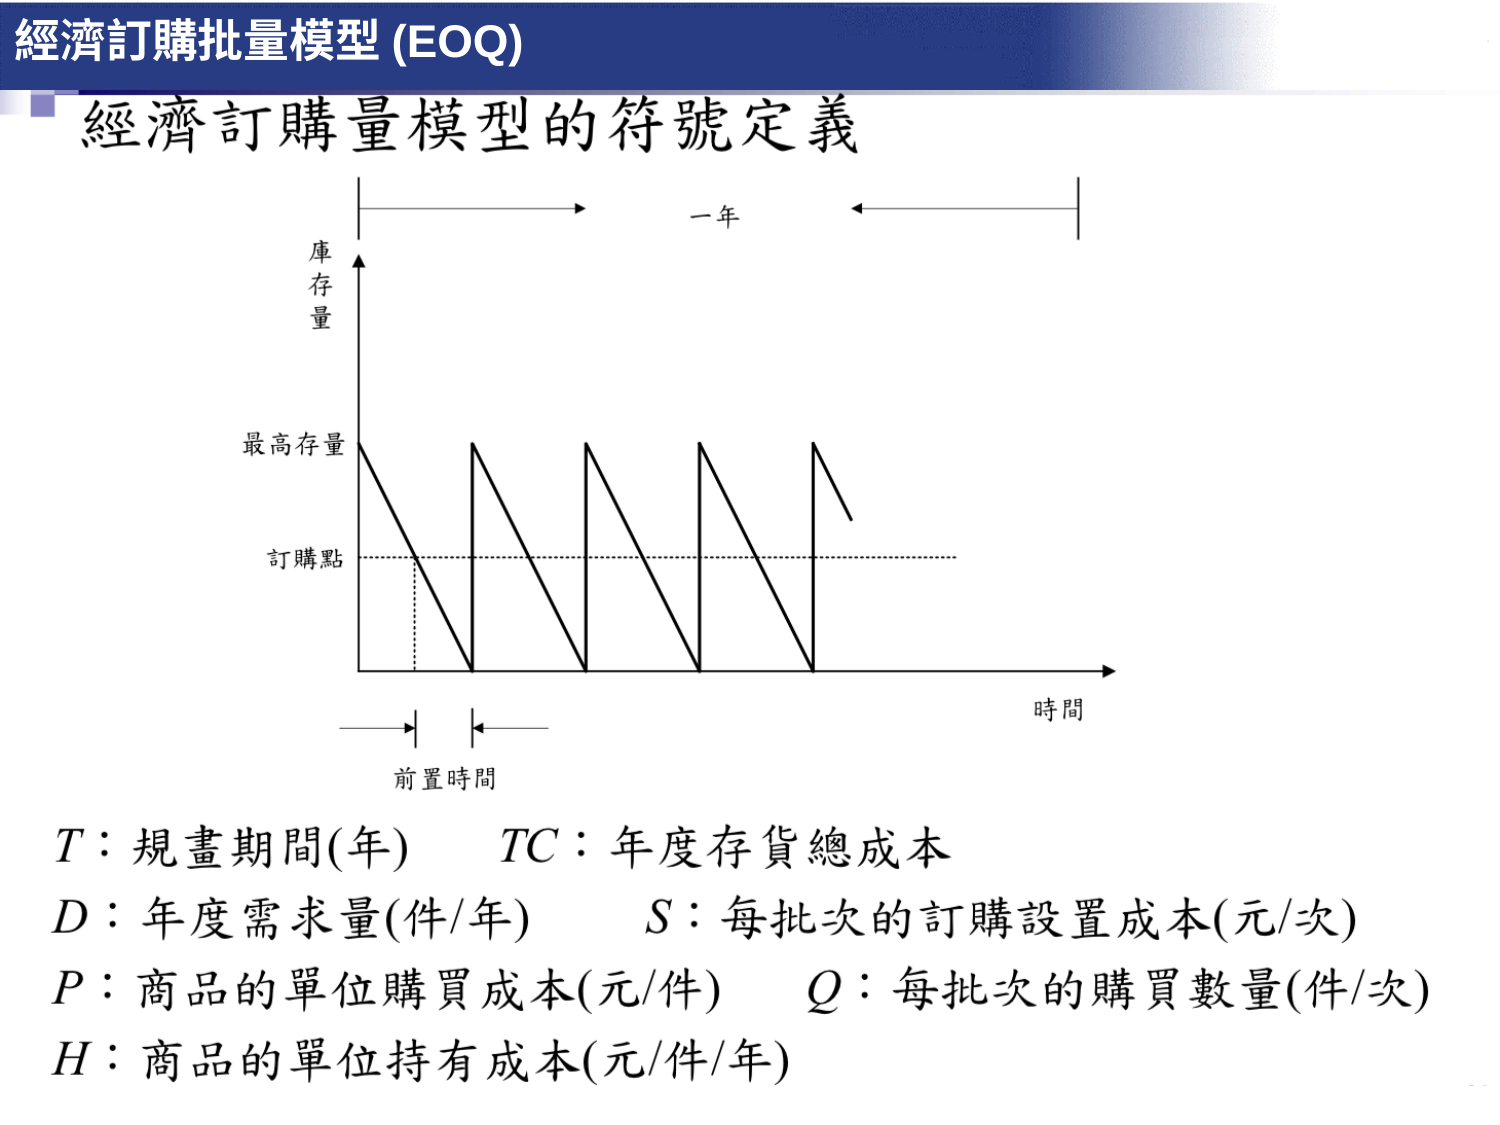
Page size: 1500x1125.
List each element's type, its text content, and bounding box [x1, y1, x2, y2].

text_box 經濟訂購批量模型(EOQ) [0, 13, 1125, 89]
picture [0, 0, 1500, 1086]
